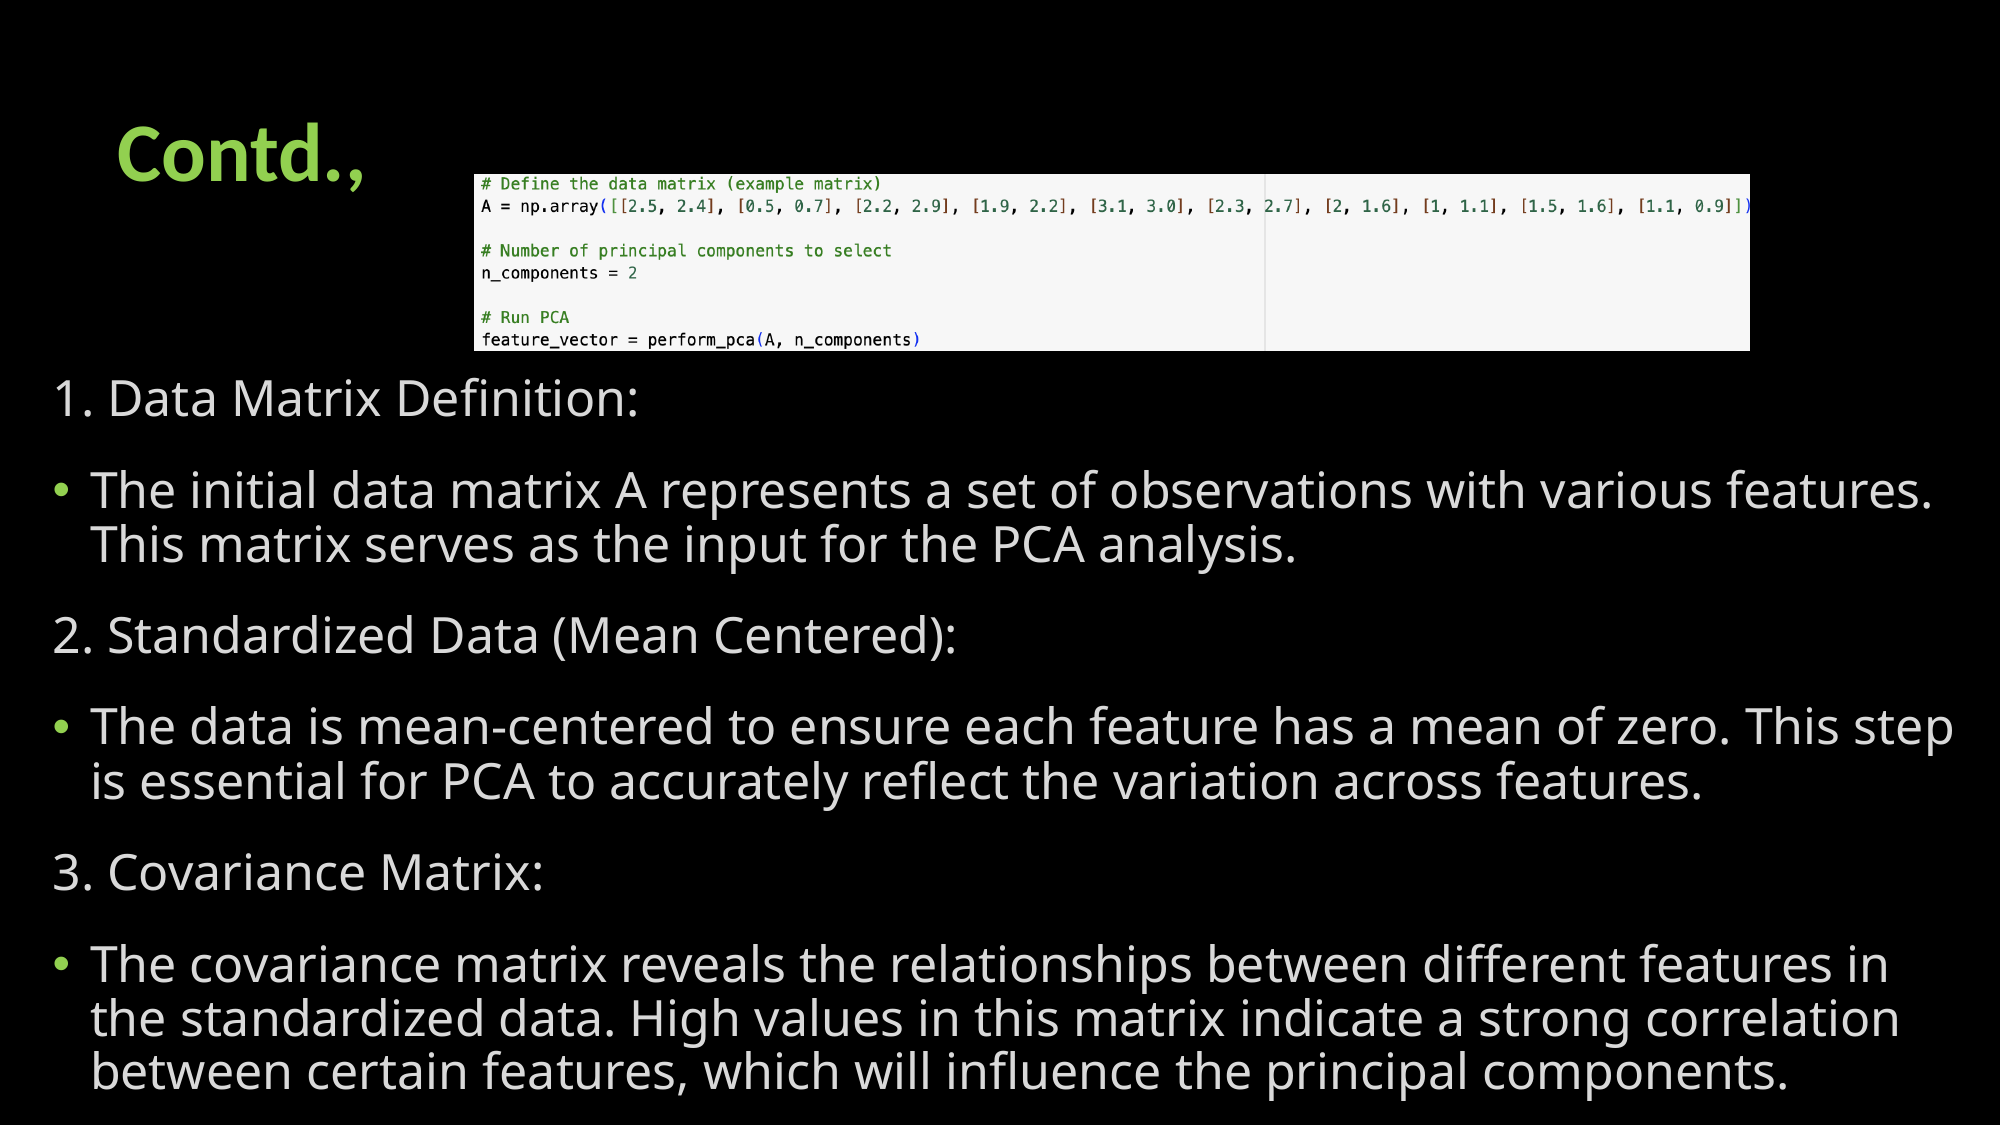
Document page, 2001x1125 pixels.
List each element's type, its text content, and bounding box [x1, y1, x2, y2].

picture [474, 174, 1750, 351]
list 1. Data Matrix Definition: The initial data matrix A represents a set of observations with various features. This matrix serves as the input for the PCA analysis. 2. Standardized Data (Mean Centered): The data is mean-centered to ensure each feature has a mean of zero. This step is essential for PCA to accurately reflect the variation across features. 3. Covariance Matrix: The covariance matrix reveals the relationships between different features in the standardized data. High values in this matrix indicate a strong correlation between certain features, which will influence the principal components. [37, 366, 1975, 1120]
title Contd., [102, 18, 1625, 206]
